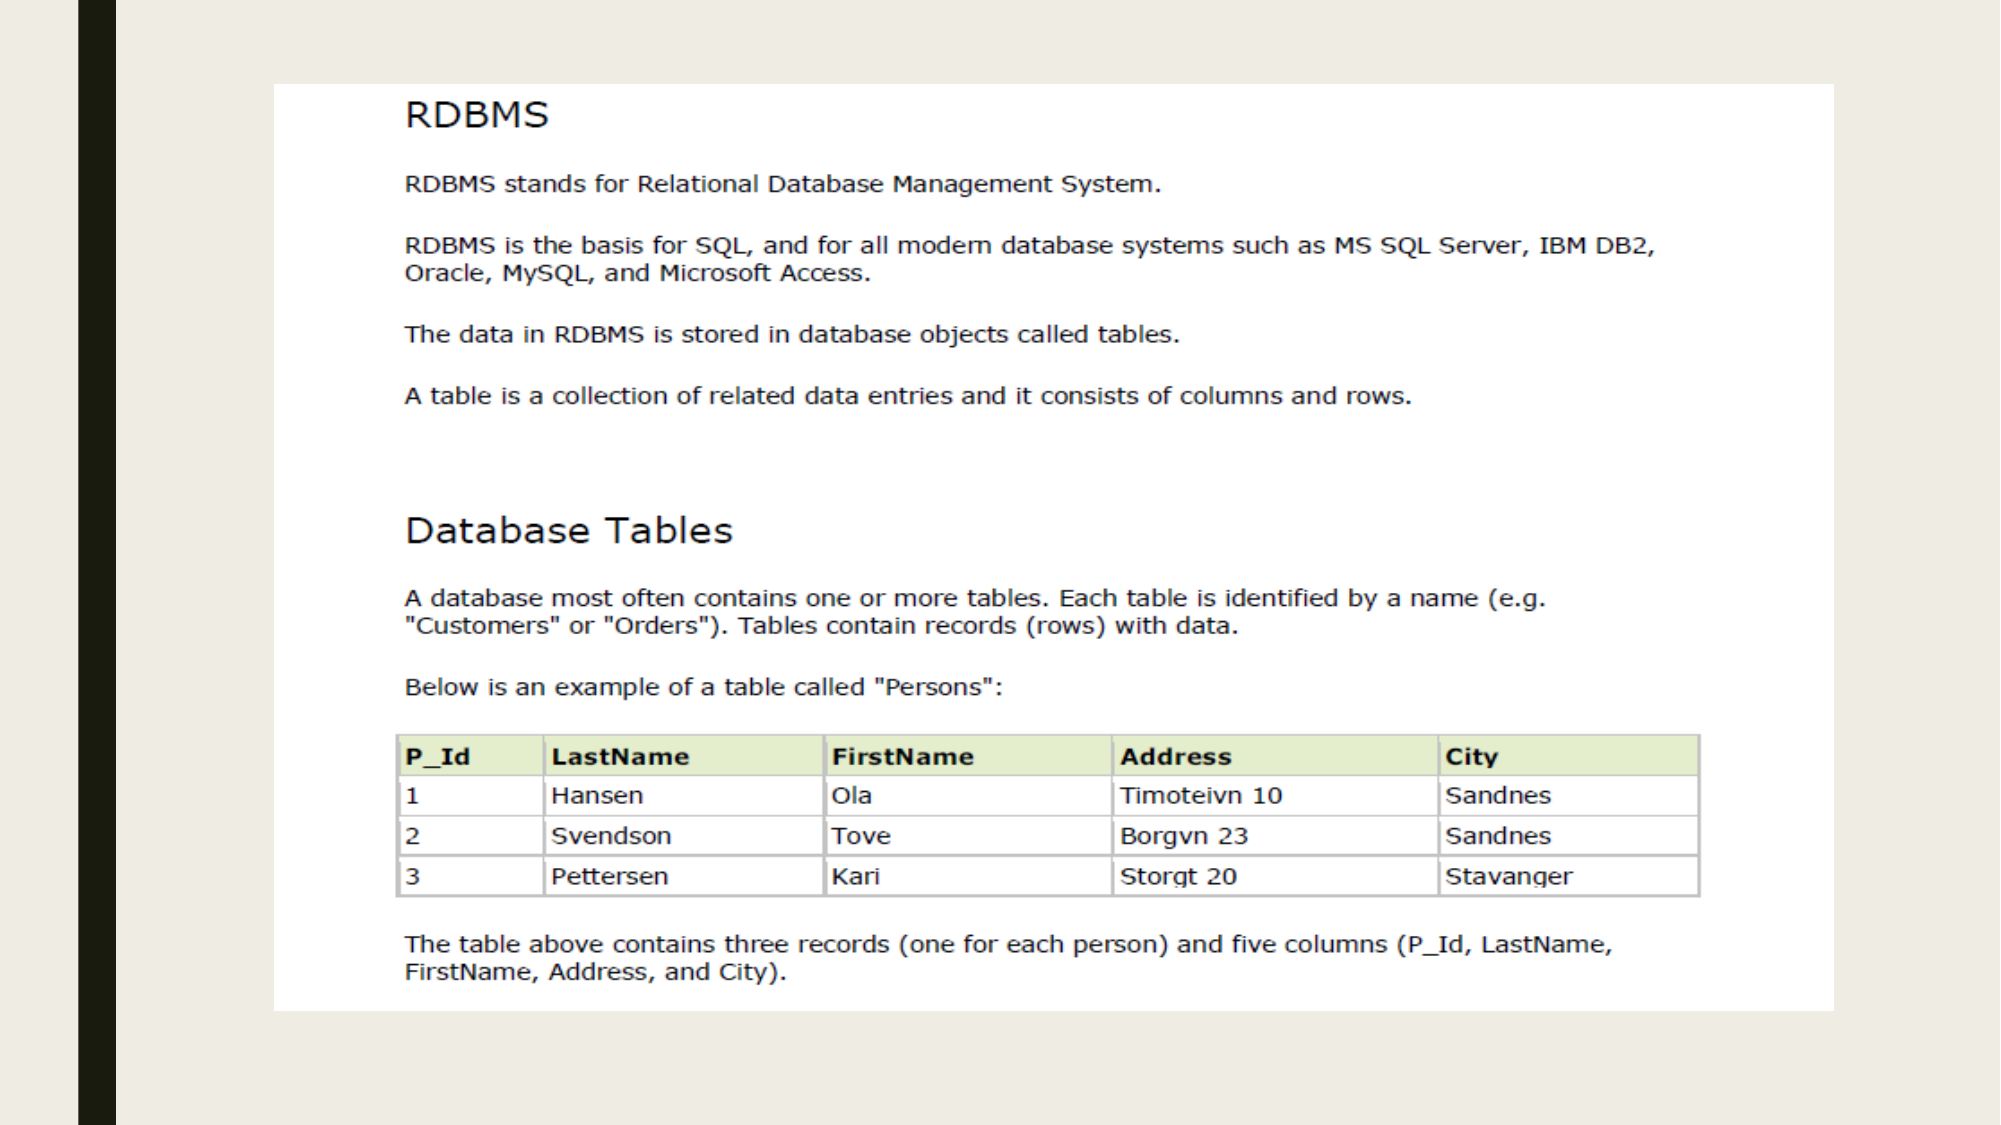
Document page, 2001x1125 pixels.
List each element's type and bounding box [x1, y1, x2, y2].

picture [274, 84, 1834, 1011]
